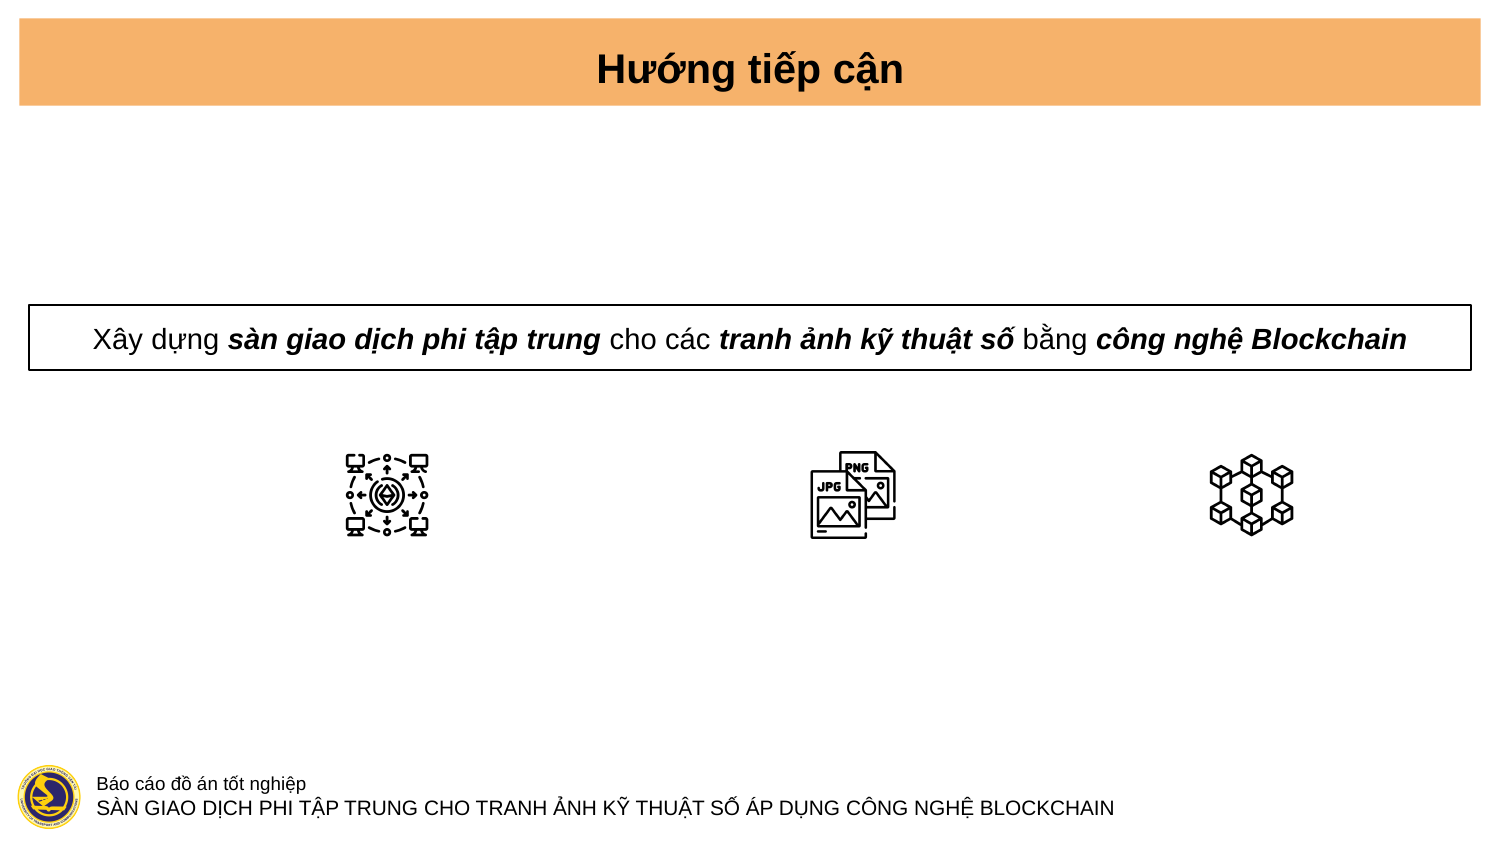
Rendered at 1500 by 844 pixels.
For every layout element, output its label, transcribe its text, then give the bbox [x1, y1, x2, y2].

picture [808, 451, 897, 539]
picture [343, 451, 432, 539]
picture [16, 764, 82, 830]
picture [1207, 451, 1296, 539]
text_box Xây dựng sàn giao dịch phi tập trung cho các tranh ảnh kỹ thuật số bằng công nghệ Blockchain [28, 305, 1472, 370]
subtitle Hướng tiếp cận [19, 19, 1482, 107]
